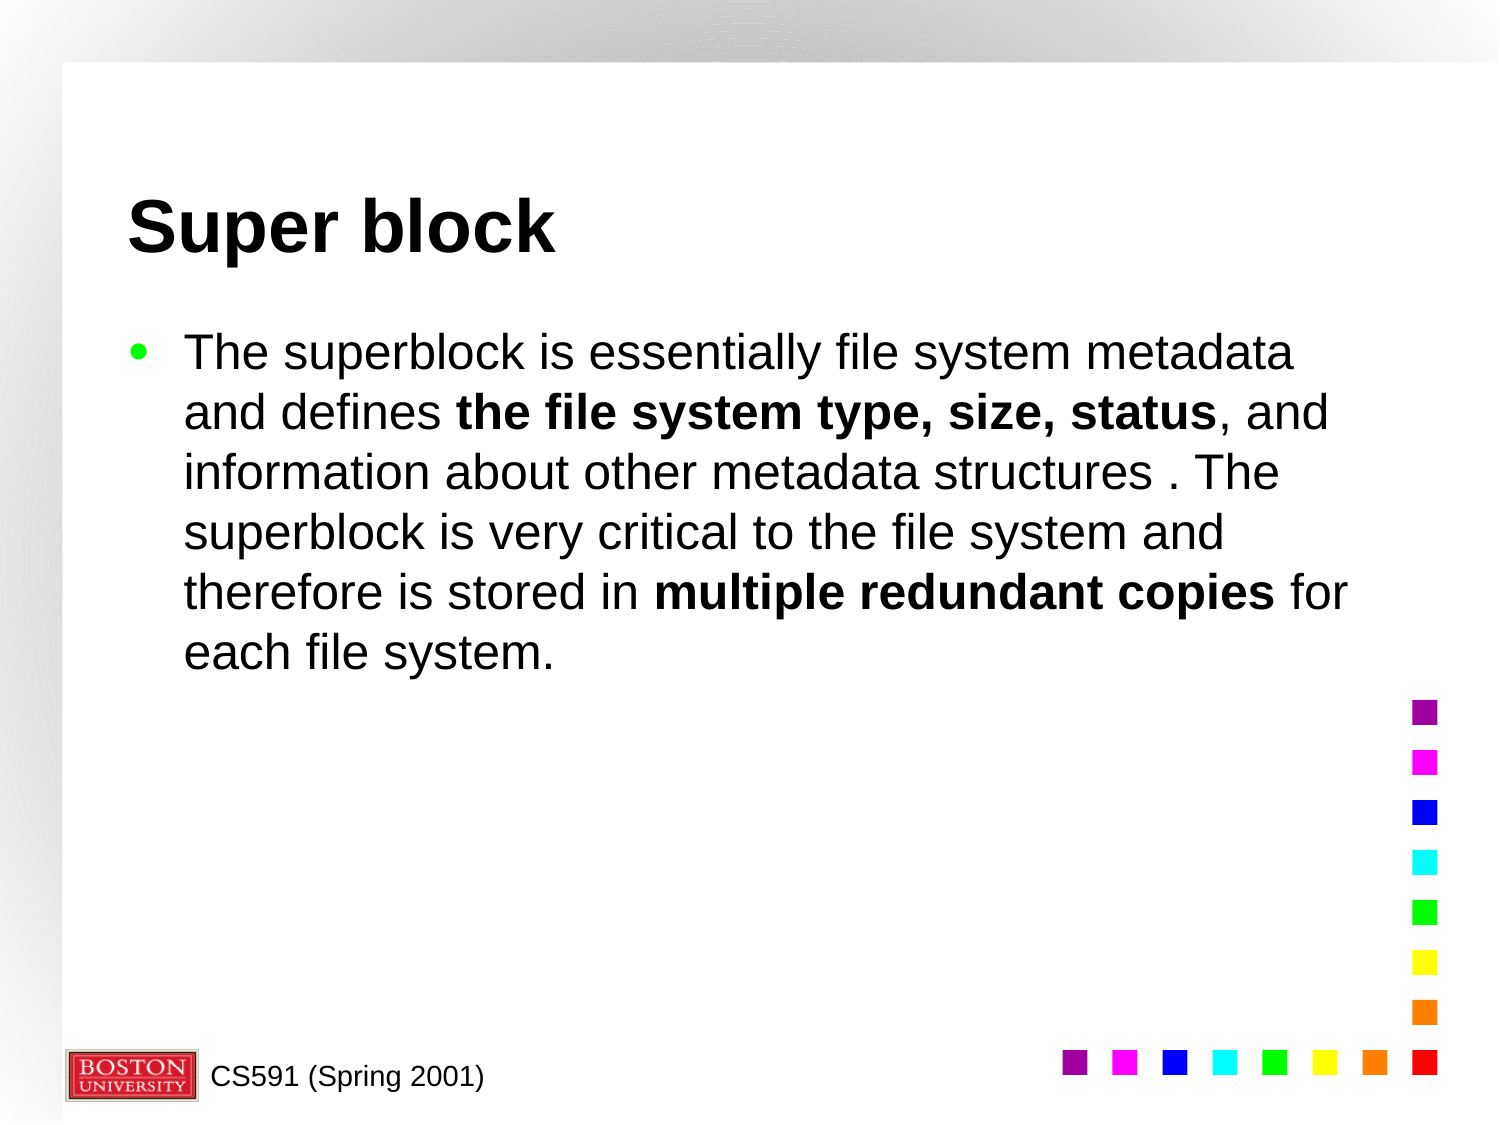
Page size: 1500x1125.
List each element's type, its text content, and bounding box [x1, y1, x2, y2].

title Super block [112, 87, 1388, 275]
list The superblock is essentially file system metadata and defines the file system type, size, status, and information about other metadata structures . The superblock is very critical to the file system and therefore is stored in multiple redundant copies for each file system. [112, 312, 1388, 988]
picture [65, 1049, 199, 1102]
